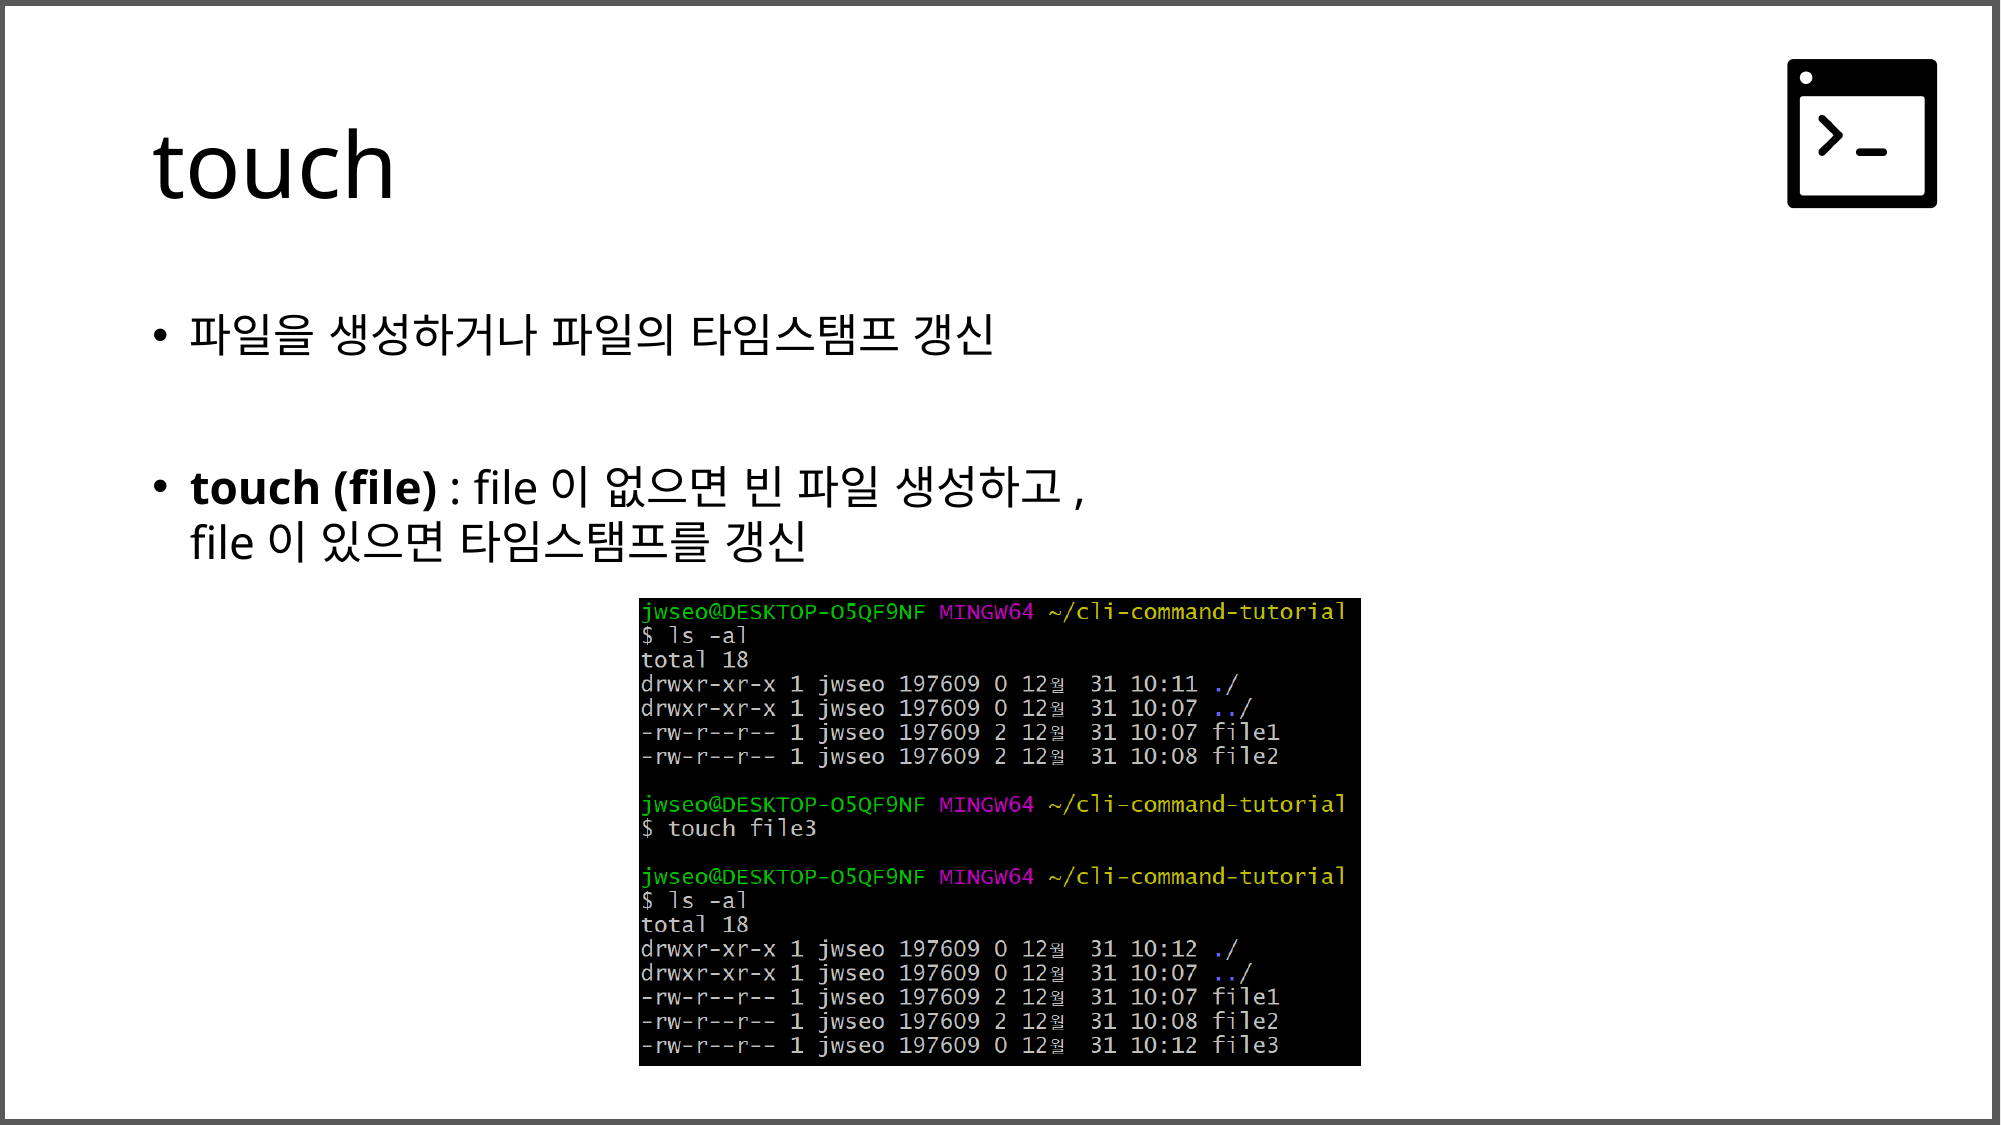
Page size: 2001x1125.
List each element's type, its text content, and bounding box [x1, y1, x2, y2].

picture [1786, 57, 1939, 209]
title touch [137, 59, 1863, 278]
picture [639, 598, 1361, 1066]
list 파일을 생성하거나 파일의 타임스탬프 갱신 touch (file) : file이 없으면 빈 파일 생성하고, file이 있으면 타임스탬프를 갱신 [137, 299, 1863, 1014]
